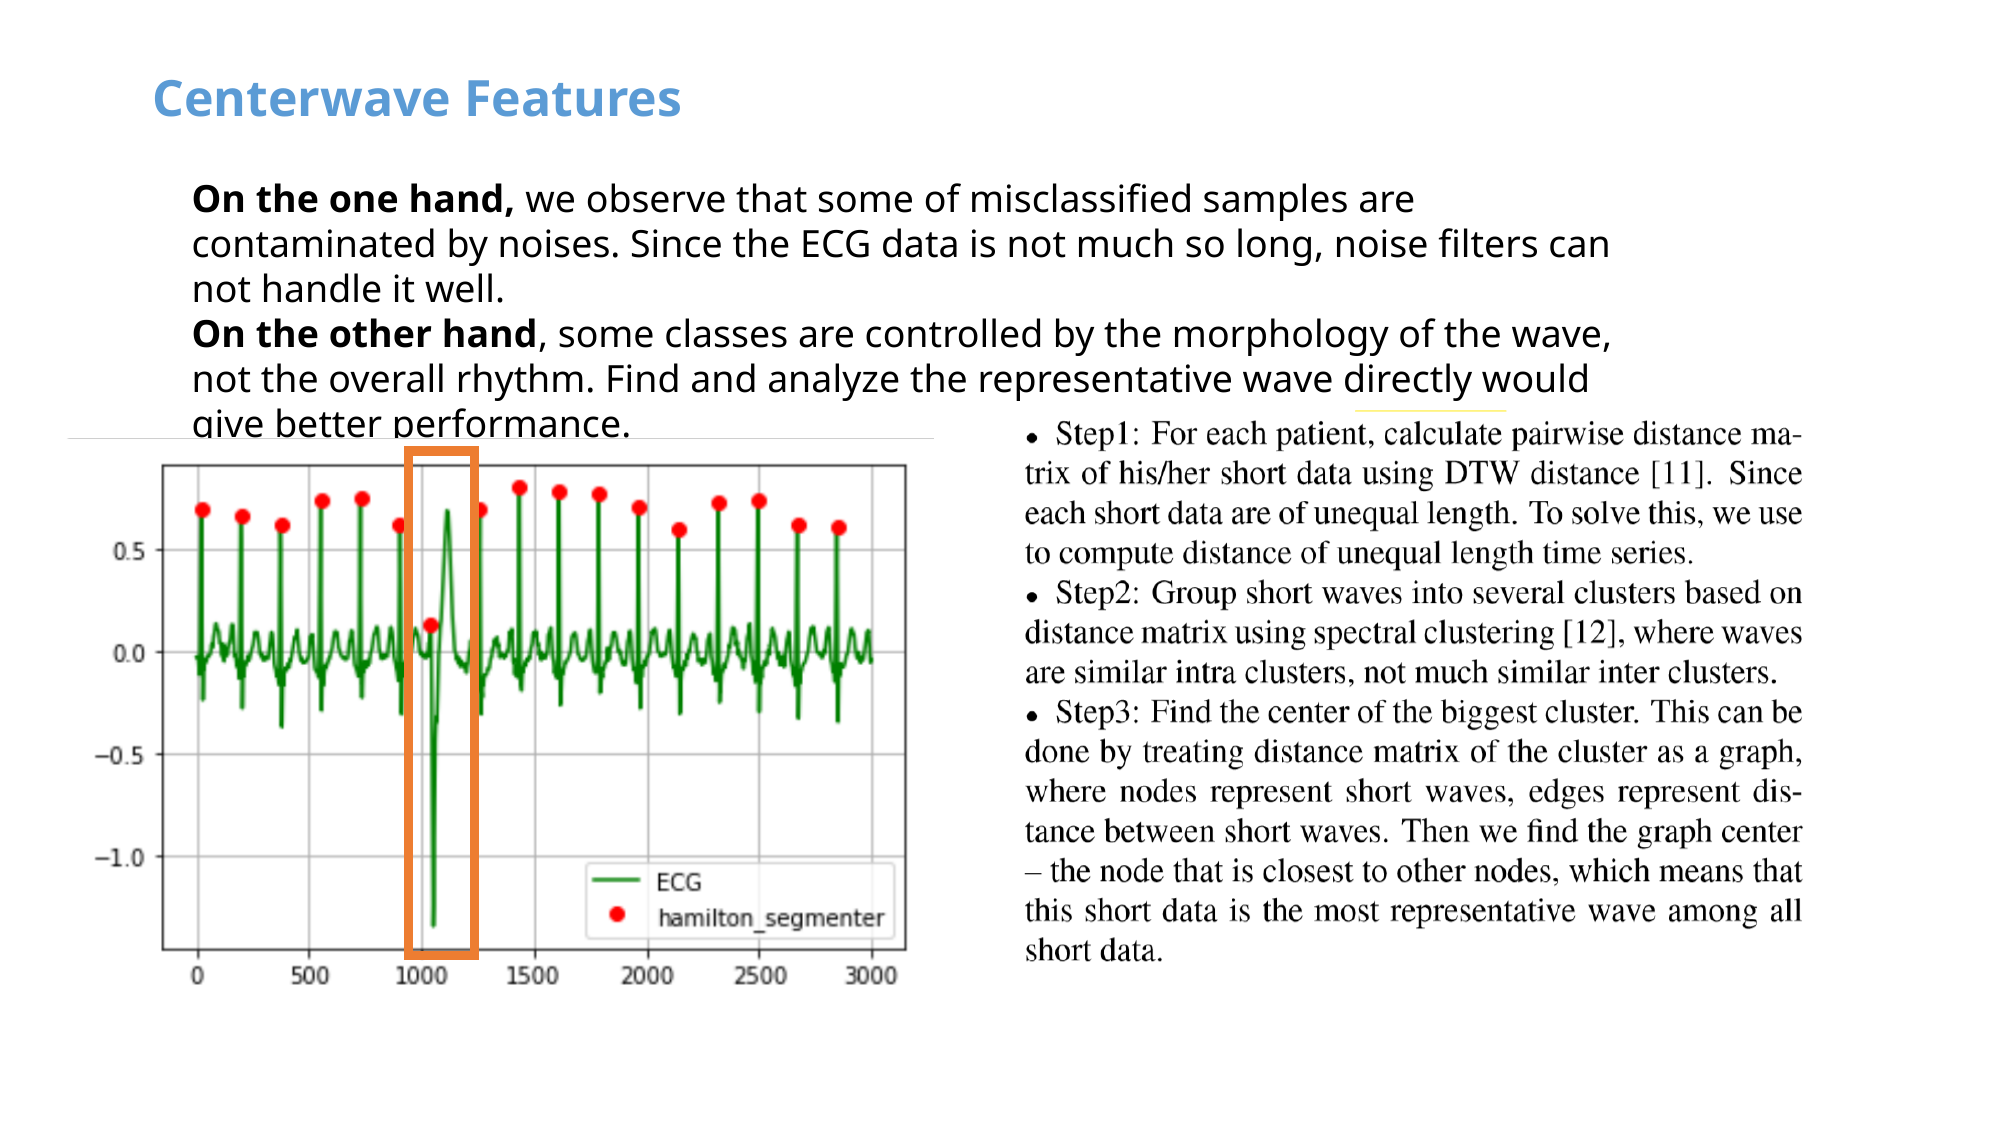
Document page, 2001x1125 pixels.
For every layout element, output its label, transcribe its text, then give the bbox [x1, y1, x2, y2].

picture [16, 438, 934, 1014]
title Centerwave Features [137, 0, 1863, 209]
picture [1014, 410, 1817, 970]
text_box On the one hand, we observe that some of misclassified samples are contaminated by noises. Since the ECG data is not much so long, noise filters can not handle it well. On the other hand, some classes are controlled by the morphology of the wave, not the overall rhythm. Find and analyze the representative wave directly would give better performance. [176, 167, 1631, 453]
